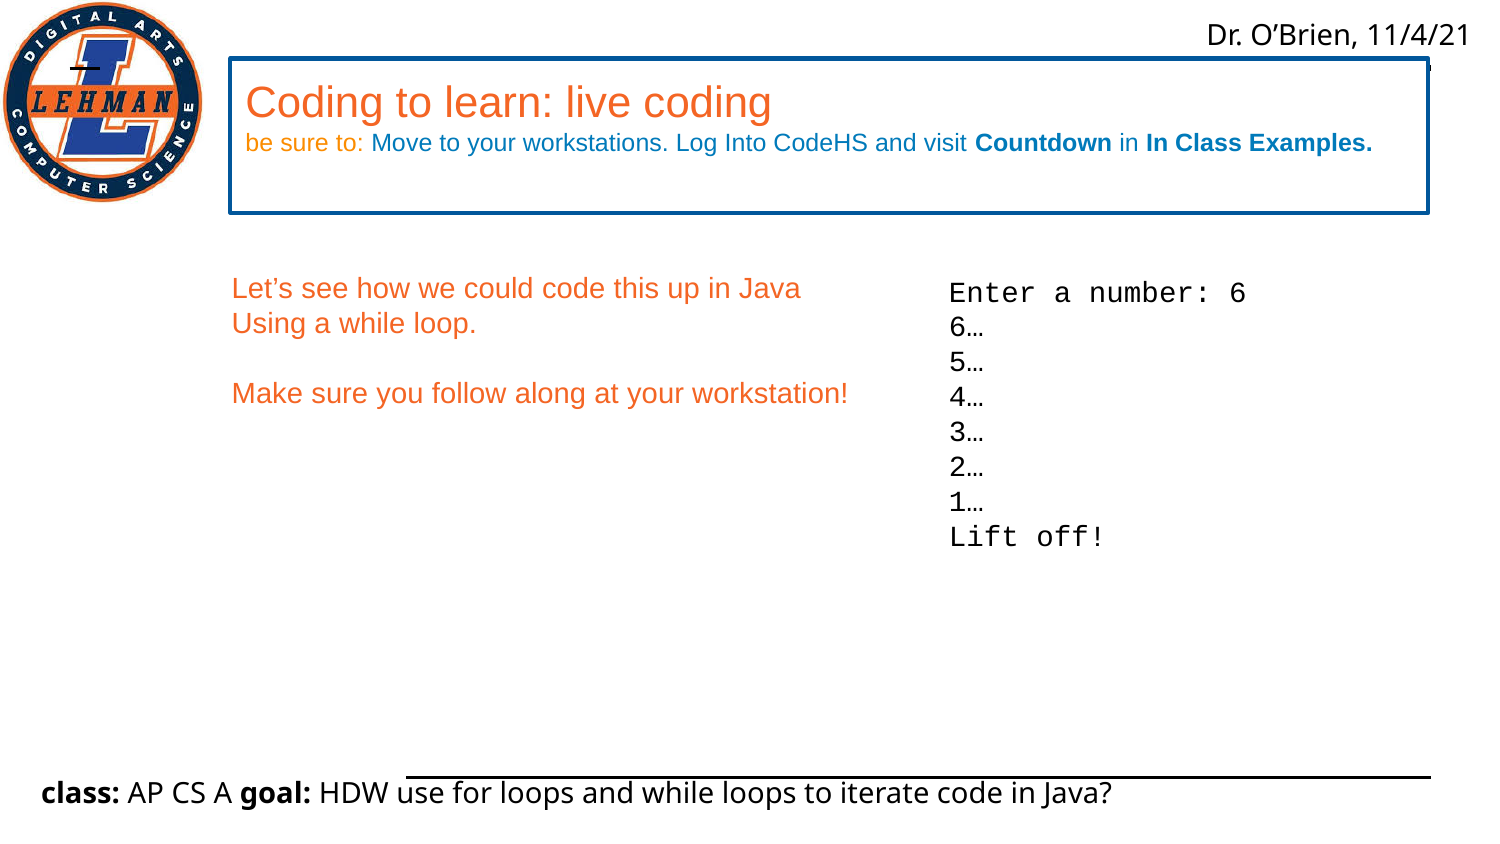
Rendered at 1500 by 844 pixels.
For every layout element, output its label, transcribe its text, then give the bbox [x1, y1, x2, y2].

title Coding to learn: live coding be sure to: Move to your workstations. Log Into CodeHS and visit Countdown in In Class Examples. [229, 58, 1429, 214]
text_box Let’s see how we could code this up in Java Using a while loop. Make sure you follow along at your workstation! [231, 269, 850, 410]
picture [0, 0, 204, 204]
text_box Enter a number: 6 6… 5… 4… 3… 2… 1… Lift off! [948, 272, 1414, 553]
